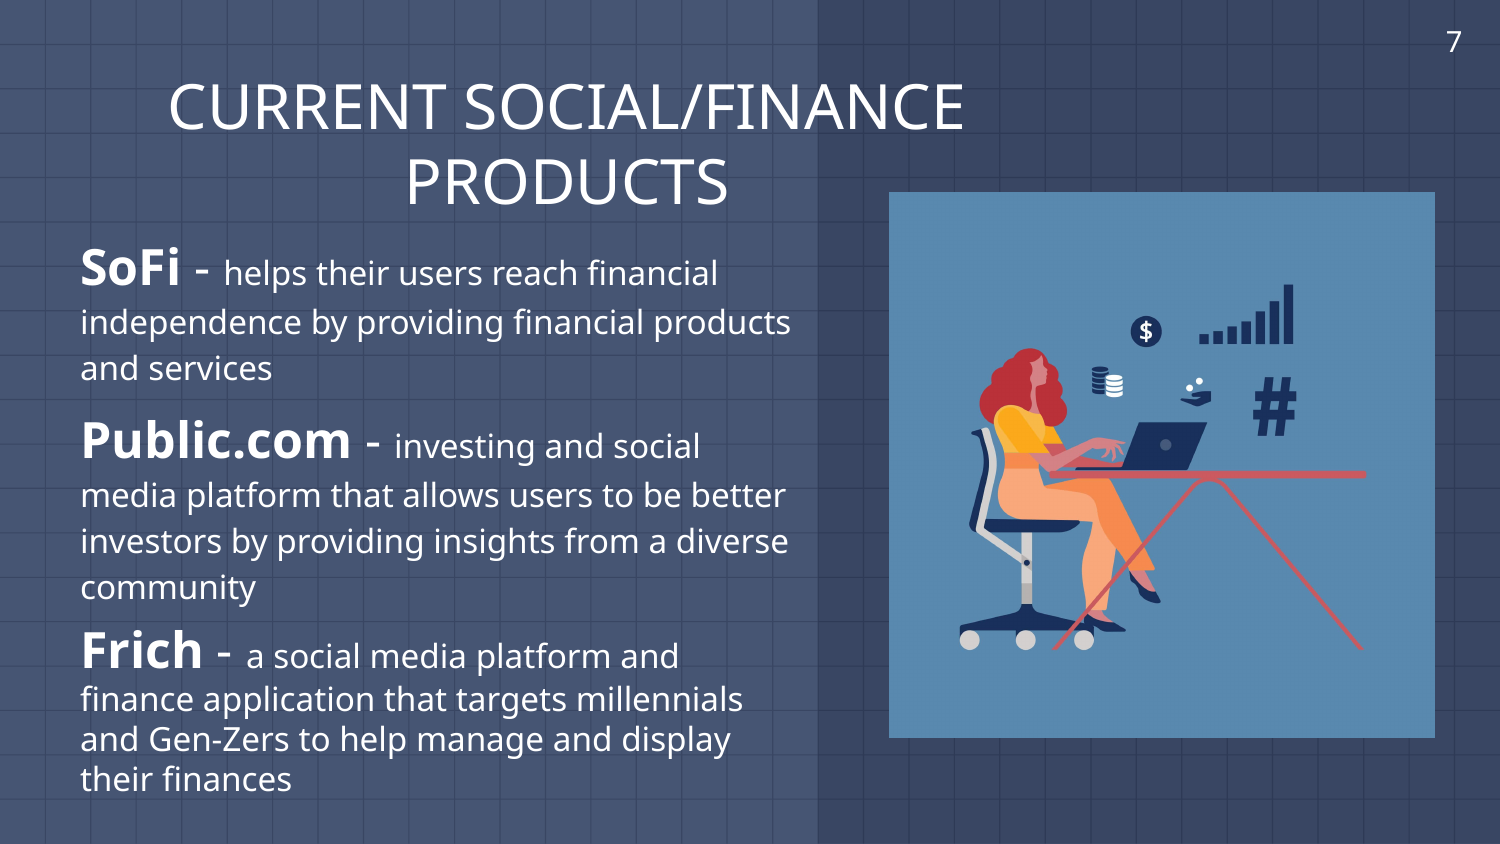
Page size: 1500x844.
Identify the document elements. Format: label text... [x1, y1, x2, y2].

list SoFi - helps their users reach financial independence by providing financial products and services Public.com - investing and social media platform that allows users to be better investors by providing insights from a diverse community Frich - a social media platform and finance application that targets millennials and Gen-Zers to help manage and display their finances [65, 211, 817, 777]
slide_number ‹#› [1408, 0, 1500, 88]
picture [889, 192, 1435, 738]
title CURRENT SOCIAL/FINANCE PRODUCTS [24, 52, 1111, 193]
